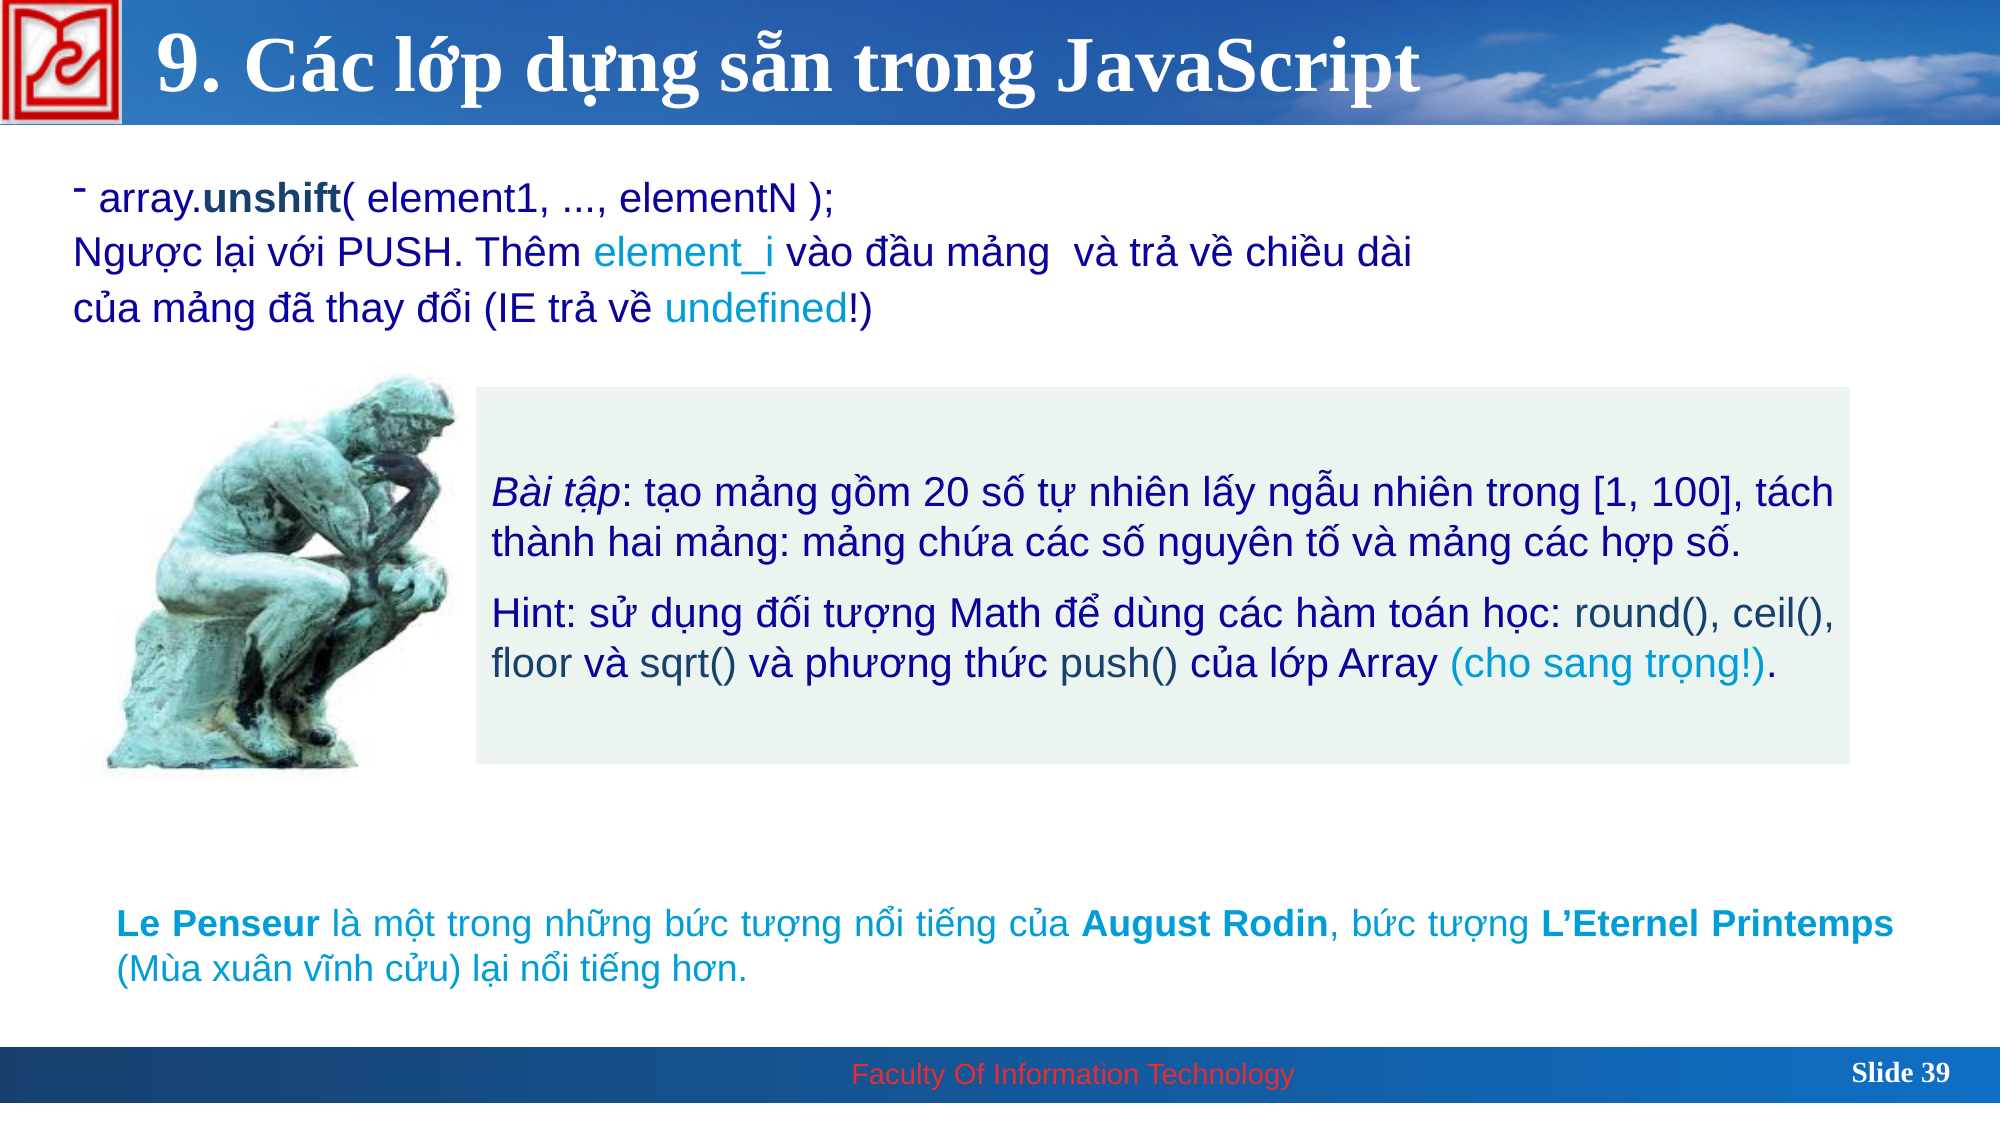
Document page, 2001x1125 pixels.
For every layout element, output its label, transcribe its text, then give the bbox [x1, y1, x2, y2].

title 9. Các lớp dựng sẵn trong JavaScript [156, 16, 1903, 111]
picture [86, 365, 465, 781]
picture [0, 0, 2000, 125]
text_box Bài tập: tạo mảng gồm 20 số tự nhiên lấy ngẫu nhiên trong [1, 100], tách thành hai mảng: mảng chứa các số nguyên tố và mảng các hợp số. Hint: sử dụng đối tượng Math để dùng các hàm toán học: round(), ceil(), floor và sqrt() và phương thức push() của lớp Array (cho sang trọng!). [476, 386, 1850, 765]
text_box Le Penseur là một trong những bức tượng nổi tiếng của August Rodin, bức tượng L’Eternel Printemps (Mùa xuân vĩnh cửu) lại nổi tiếng hơn. [101, 891, 1910, 997]
text_box array.unshift( element1, ..., elementN ); Ngược lại với PUSH. Thêm element_i vào đầu mảng và trả về chiều dài của mảng đã thay đổi (IE trả về undefined!) [58, 180, 1944, 337]
